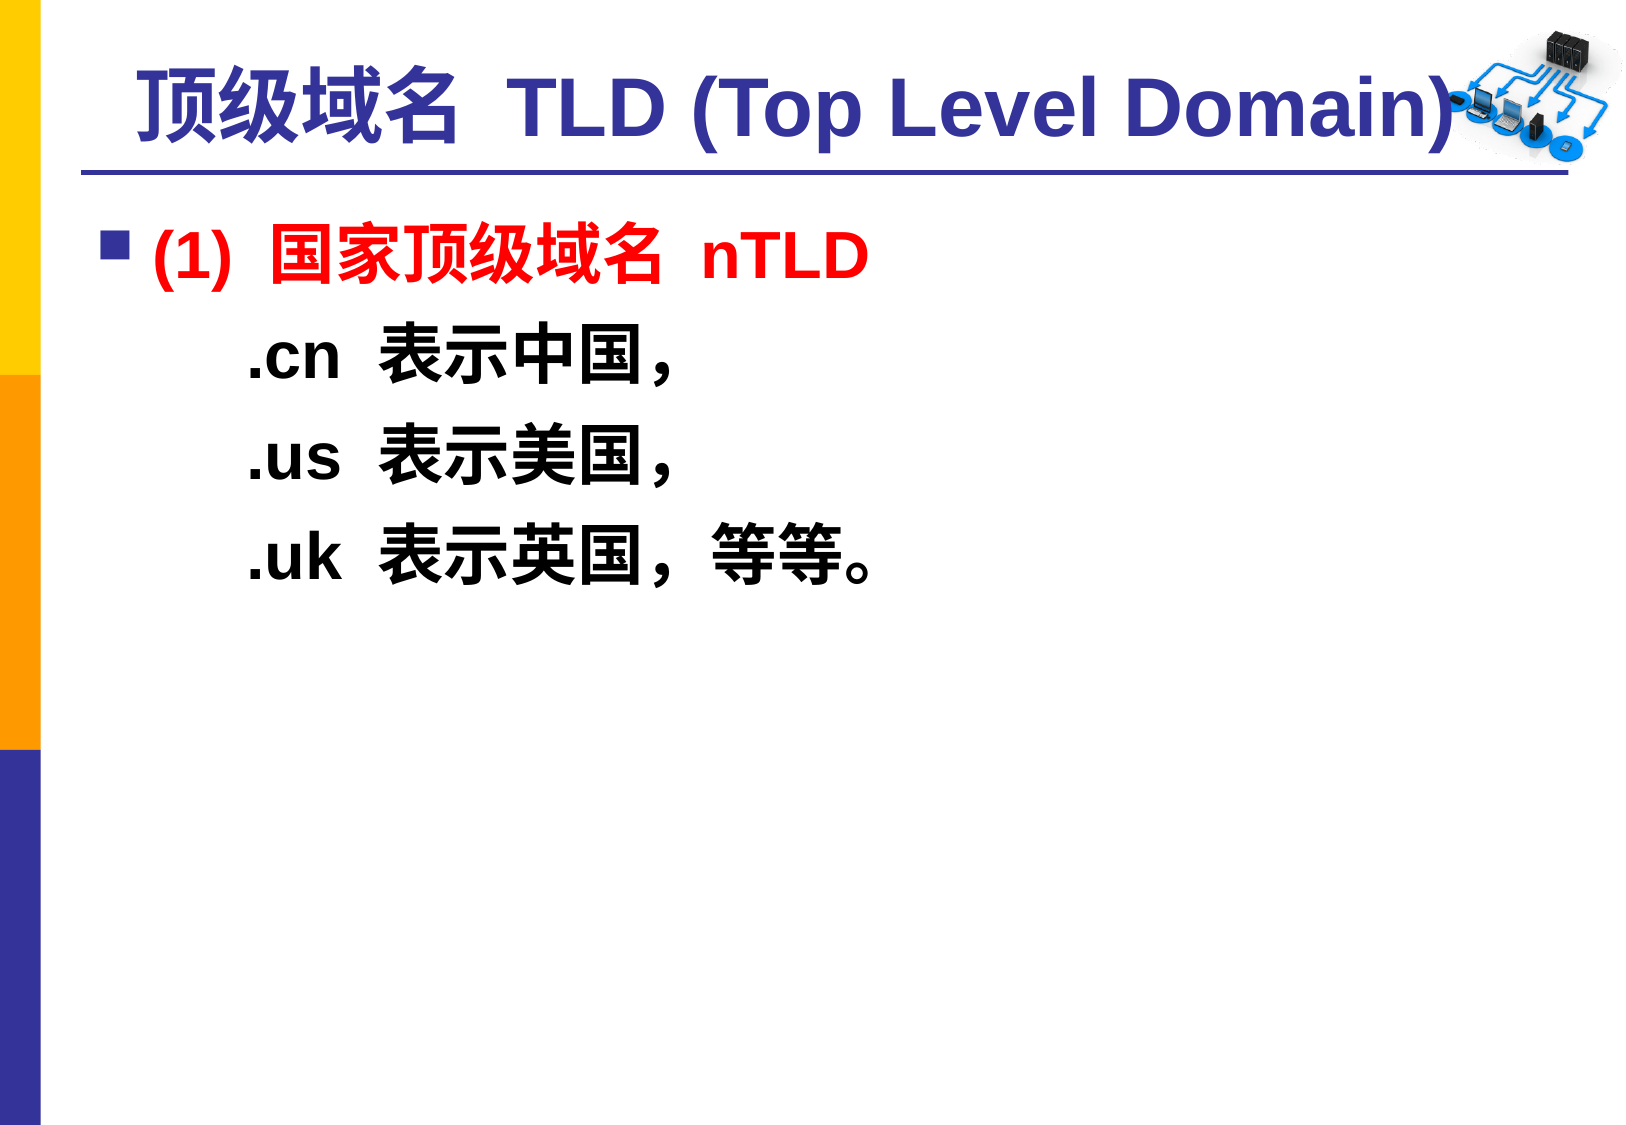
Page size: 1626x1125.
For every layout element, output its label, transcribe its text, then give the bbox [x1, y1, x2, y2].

list (1) 国家顶级域名 nTLD .cn 表示中国， .us 表示美国， .uk 表示英国，等等。 [81, 196, 1569, 1006]
picture [1438, 30, 1624, 165]
title 顶级域名 TLD (Top Level Domain) [81, 30, 1510, 161]
